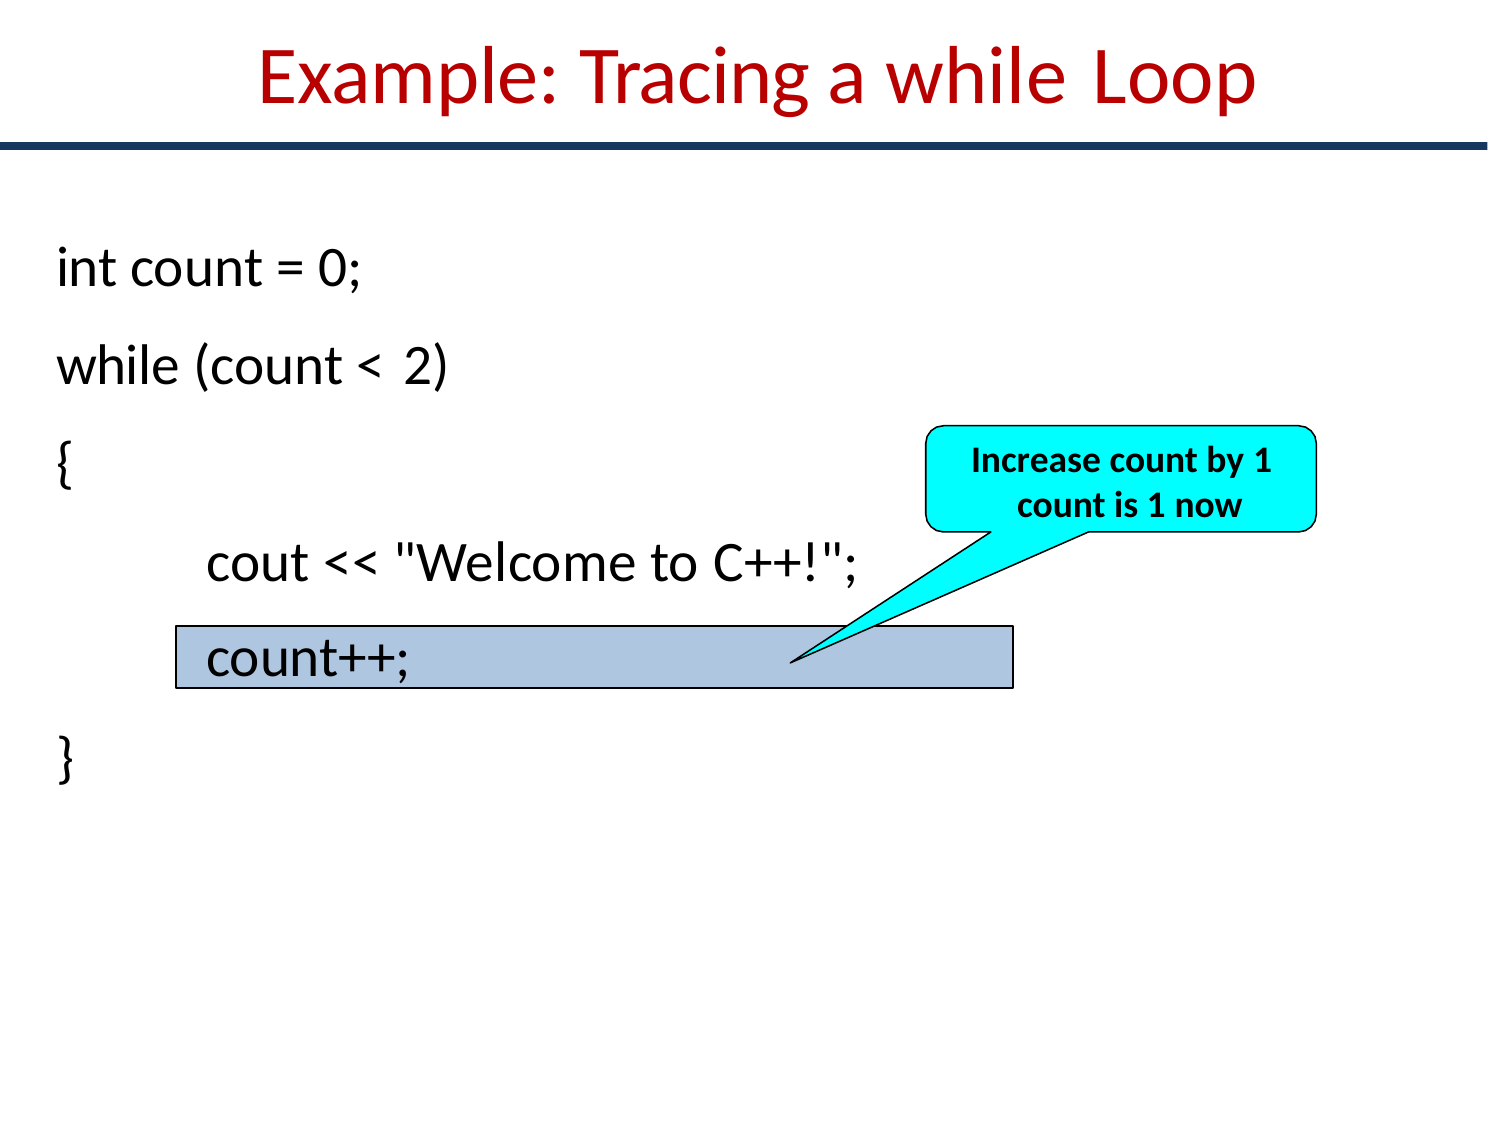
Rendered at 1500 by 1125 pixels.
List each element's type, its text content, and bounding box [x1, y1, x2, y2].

title Example: Tracing a while Loop [229, 18, 1271, 210]
text_box int count = 0; while (count < 2) { cout << "Welcome to C++!"; [54, 197, 867, 594]
text_box [0, 142, 229, 150]
text_box [1271, 142, 1488, 150]
text_box } [54, 717, 77, 790]
text_box count++; [175, 625, 1014, 689]
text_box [789, 424, 1318, 665]
